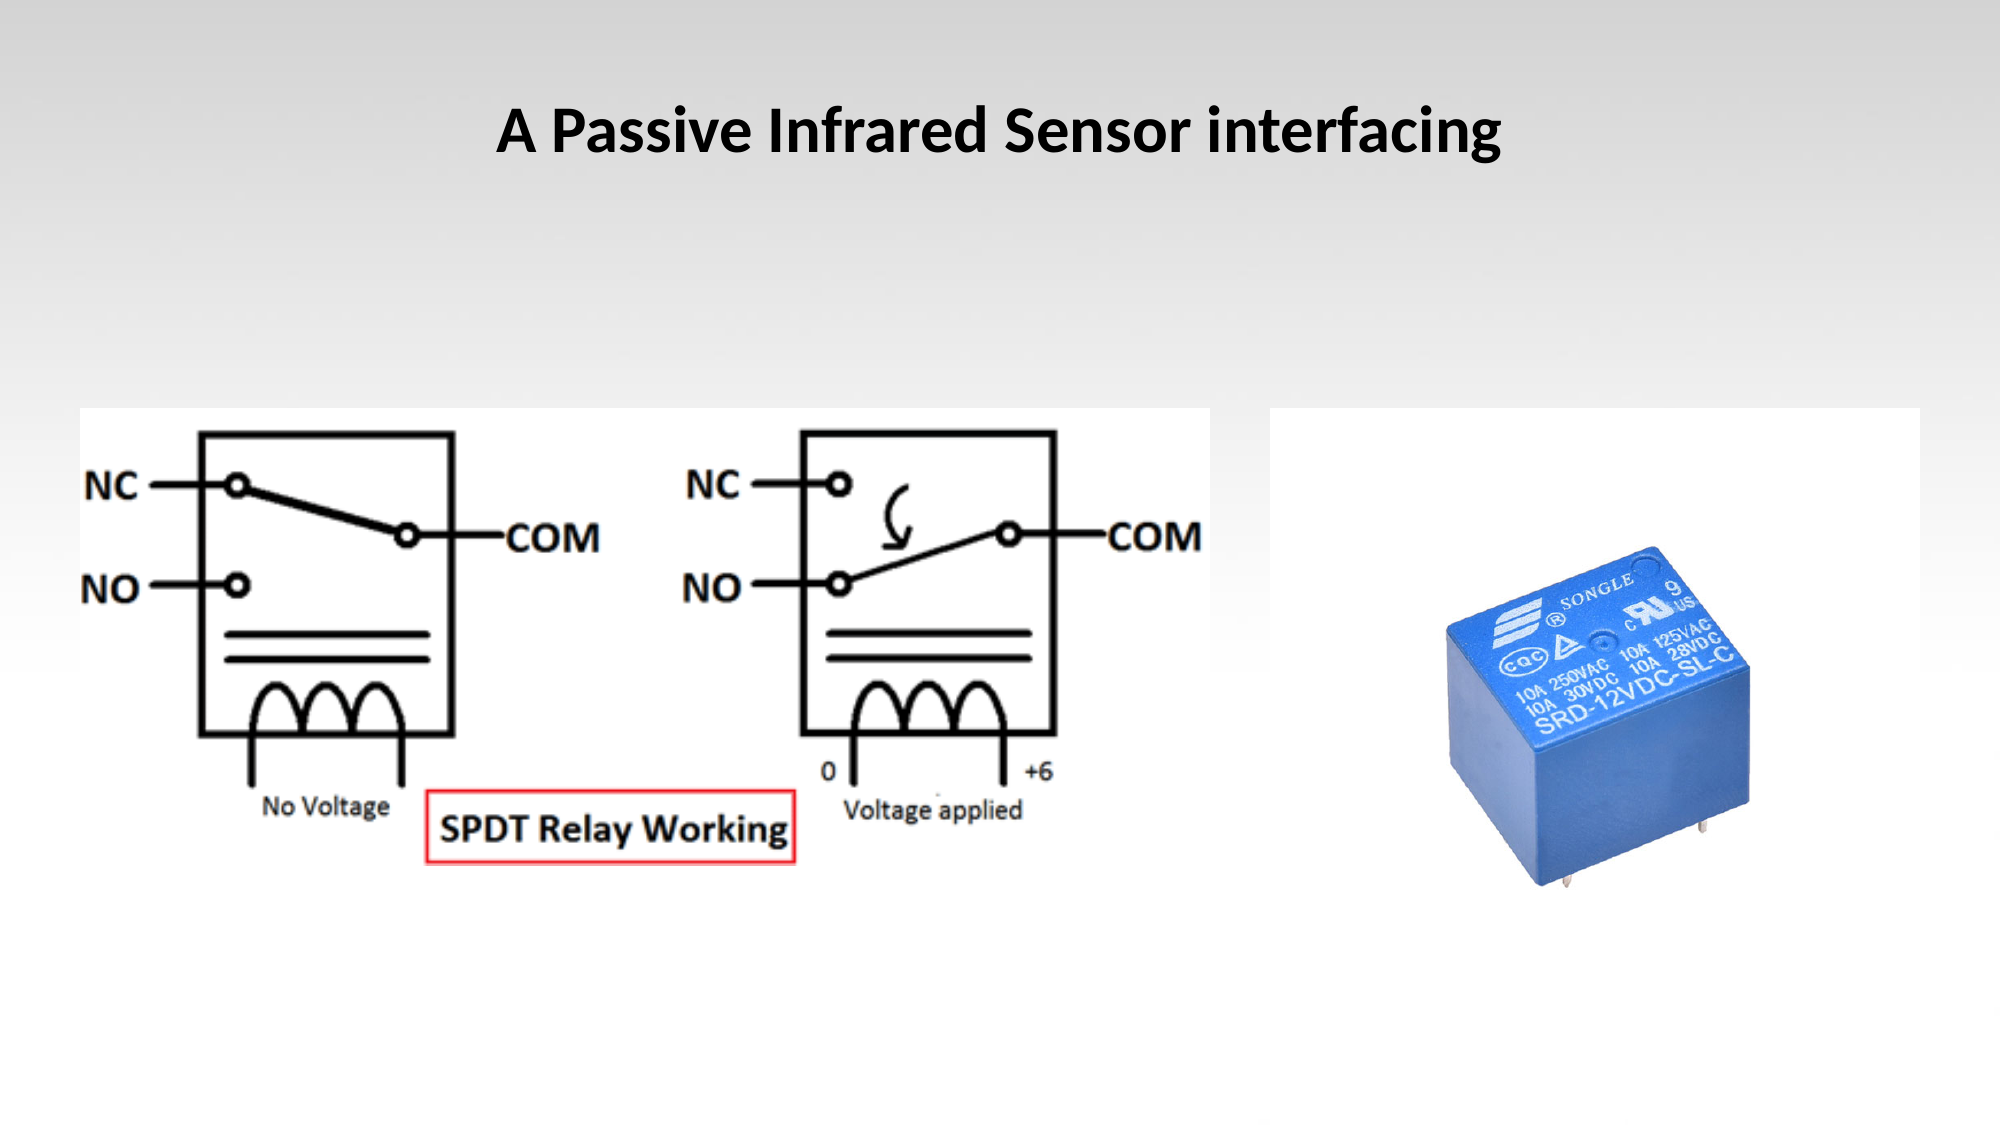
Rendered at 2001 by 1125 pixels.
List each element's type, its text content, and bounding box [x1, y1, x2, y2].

text_box A Passive Infrared Sensor interfacing [150, 31, 1850, 219]
picture [0, 0, 2000, 1125]
